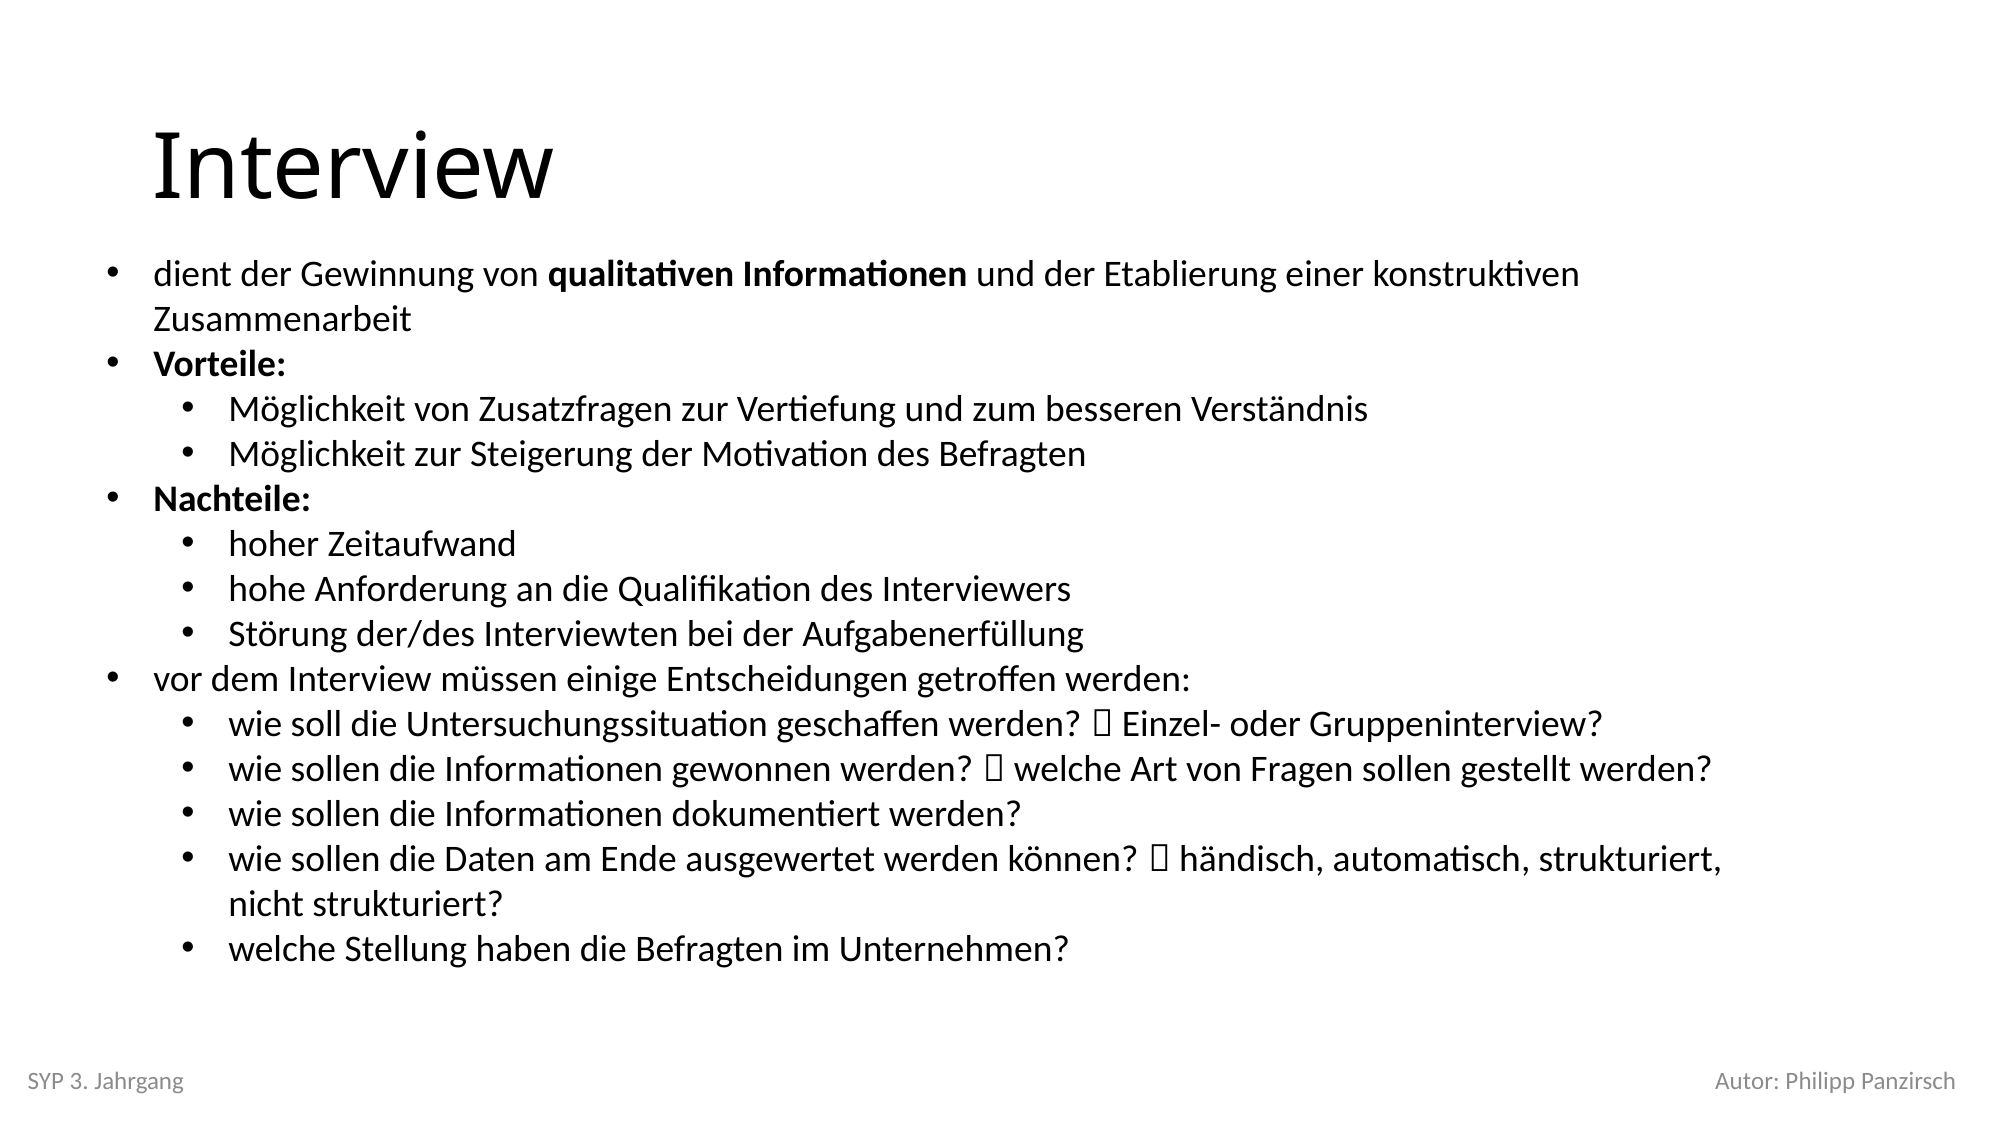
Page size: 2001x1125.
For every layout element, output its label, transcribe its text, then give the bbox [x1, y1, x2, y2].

footer SYP 3. Jahrgang [12, 1049, 688, 1110]
title Interview [137, 59, 1863, 278]
text_box dient der Gewinnung von qualitativen Informationen und der Etablierung einer konstruktiven Zusammenarbeit Vorteile: Möglichkeit von Zusatzfragen zur Vertiefung und zum besseren Verständnis Möglichkeit zur Steigerung der Motivation des Befragten Nachteile: hoher Zeitaufwand hohe Anforderung an die Qualifikation des Interviewers Störung der/des Interviewten bei der Aufgabenerfüllung vor dem Interview müssen einige Entscheidungen getroffen werden: wie soll die Untersuchungssituation geschaffen werden?  Einzel- oder Gruppeninterview? wie sollen die Informationen gewonnen werden?  welche Art von Fragen sollen gestellt werden? wie sollen die Informationen dokumentiert werden? wie sollen die Daten am Ende ausgewertet werden können?  händisch, automatisch, strukturiert, nicht strukturiert? welche Stellung haben die Befragten im Unternehmen? [91, 241, 1817, 1022]
text_box Autor: Philipp Panzirsch [1296, 1049, 1972, 1110]
